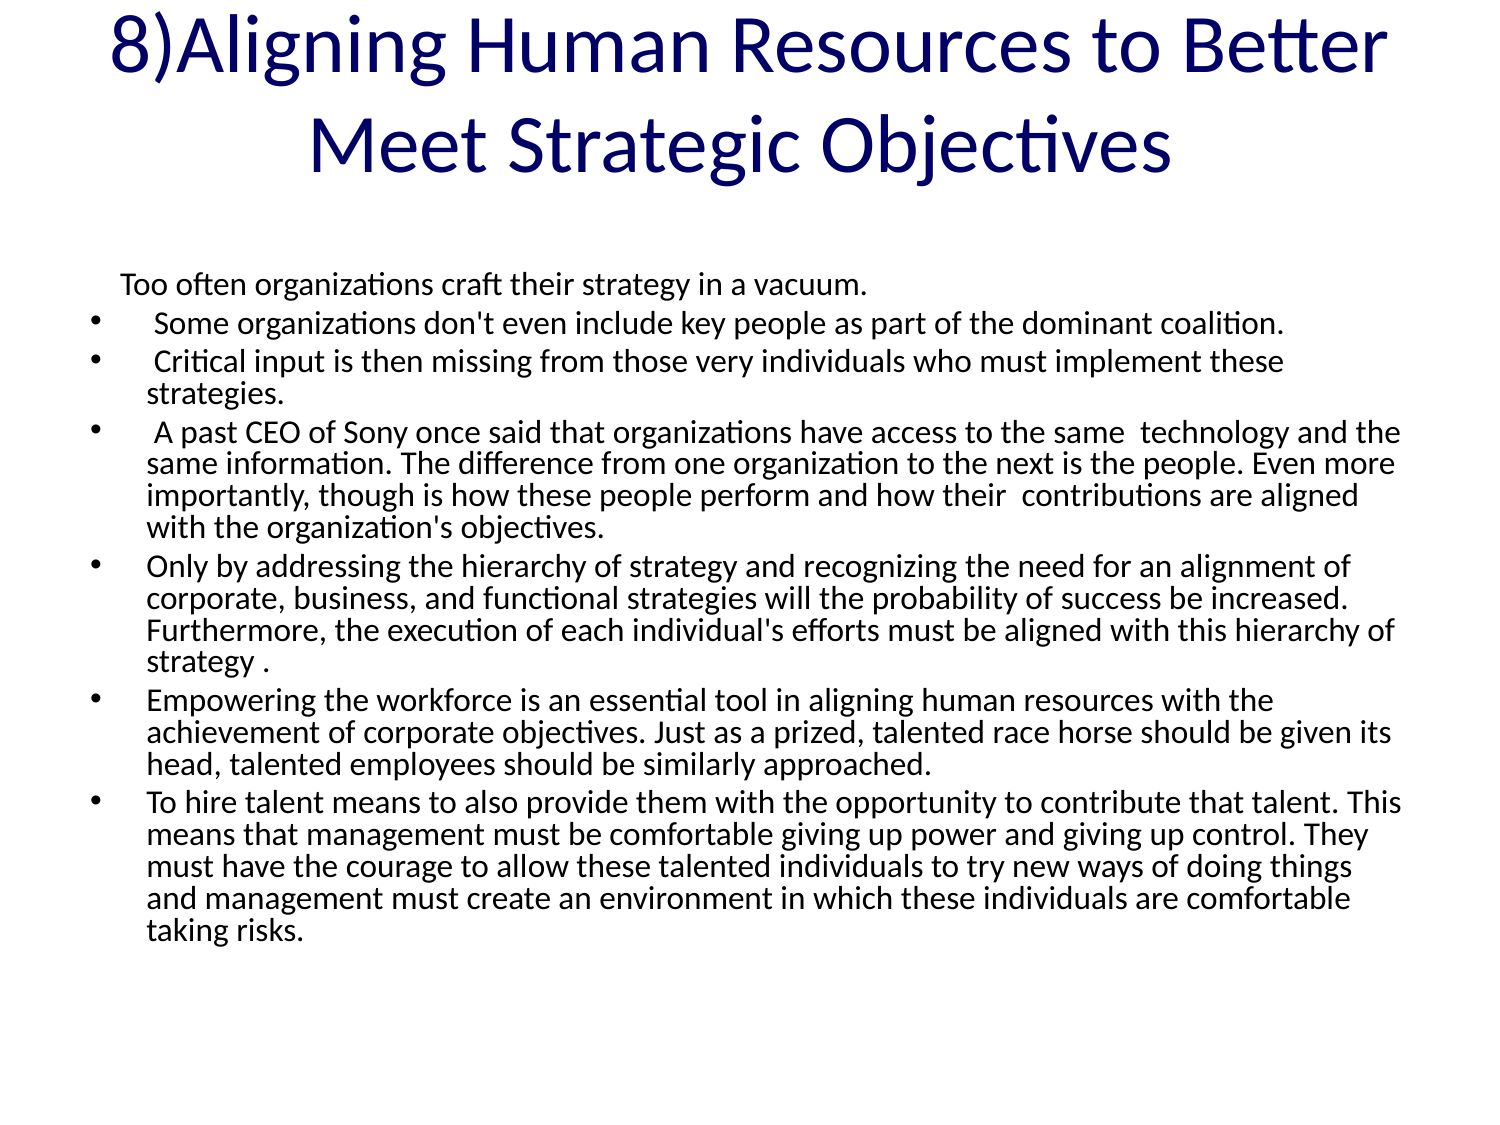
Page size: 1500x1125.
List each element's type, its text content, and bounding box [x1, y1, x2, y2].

title 8)Aligning Human Resources to Better Meet Strategic Objectives [75, 45, 1425, 233]
list Too often organizations craft their strategy in a vacuum. Some organizations don't even include key people as part of the dominant coalition. Critical input is then missing from those very individuals who must implement these strategies. A past CEO of Sony once said that organizations have access to the same technology and the same information. The difference from one organization to the next is the people. Even more importantly, though is how these people perform and how their contributions are aligned with the organization's objectives. Only by addressing the hierarchy of strategy and recognizing the need for an alignment of corporate, business, and functional strategies will the probability of success be increased. Furthermore, the execution of each individual's efforts must be aligned with this hierarchy of strategy . Empowering the workforce is an essential tool in aligning human resources with the achievement of corporate objectives. Just as a prized, talented race horse should be given its head, talented employees should be similarly approached. To hire talent means to also provide them with the opportunity to contribute that talent. This means that management must be comfortable giving up power and giving up control. They must have the courage to allow these talented individuals to try new ways of doing things and management must create an environment in which these individuals are comfortable taking risks. [75, 262, 1425, 1005]
